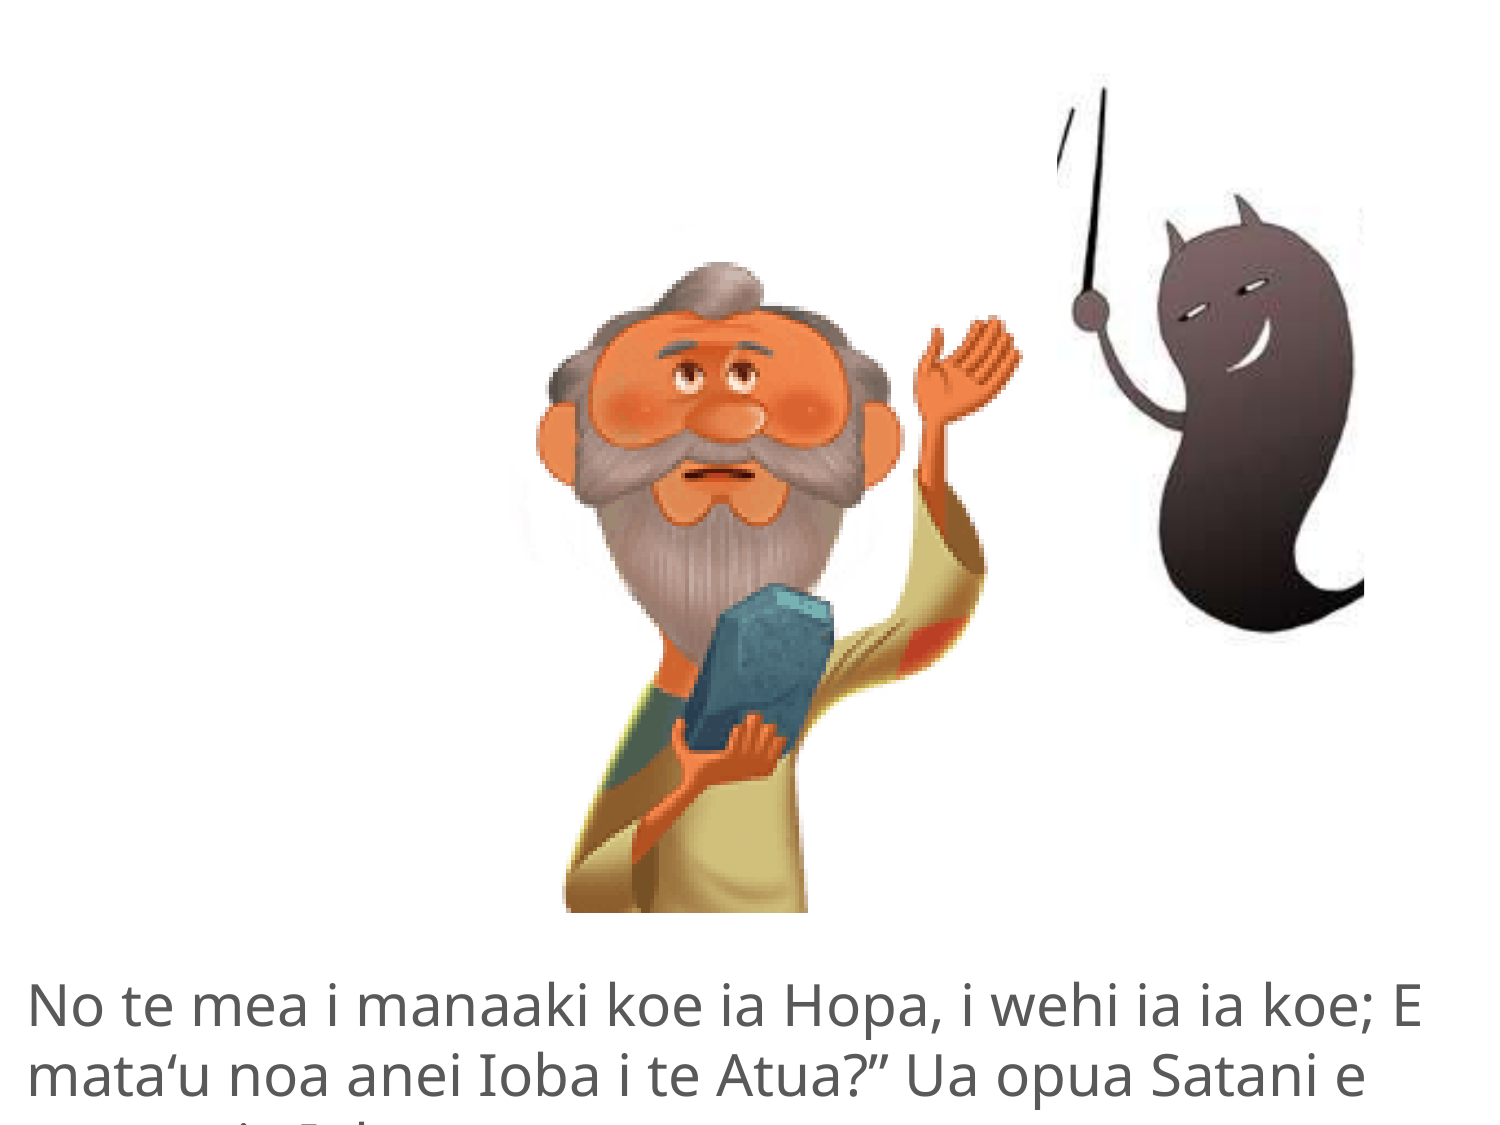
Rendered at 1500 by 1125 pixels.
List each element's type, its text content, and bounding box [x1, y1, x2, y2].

text_box No te mea i manaaki koe ia Hopa, i wehi ia ia koe; E mata‘u noa anei Ioba i te Atua?” Ua opua Satani e tamata ia Ioba. [11, 961, 1483, 1125]
picture [1056, 0, 1365, 689]
picture [466, 219, 1028, 913]
